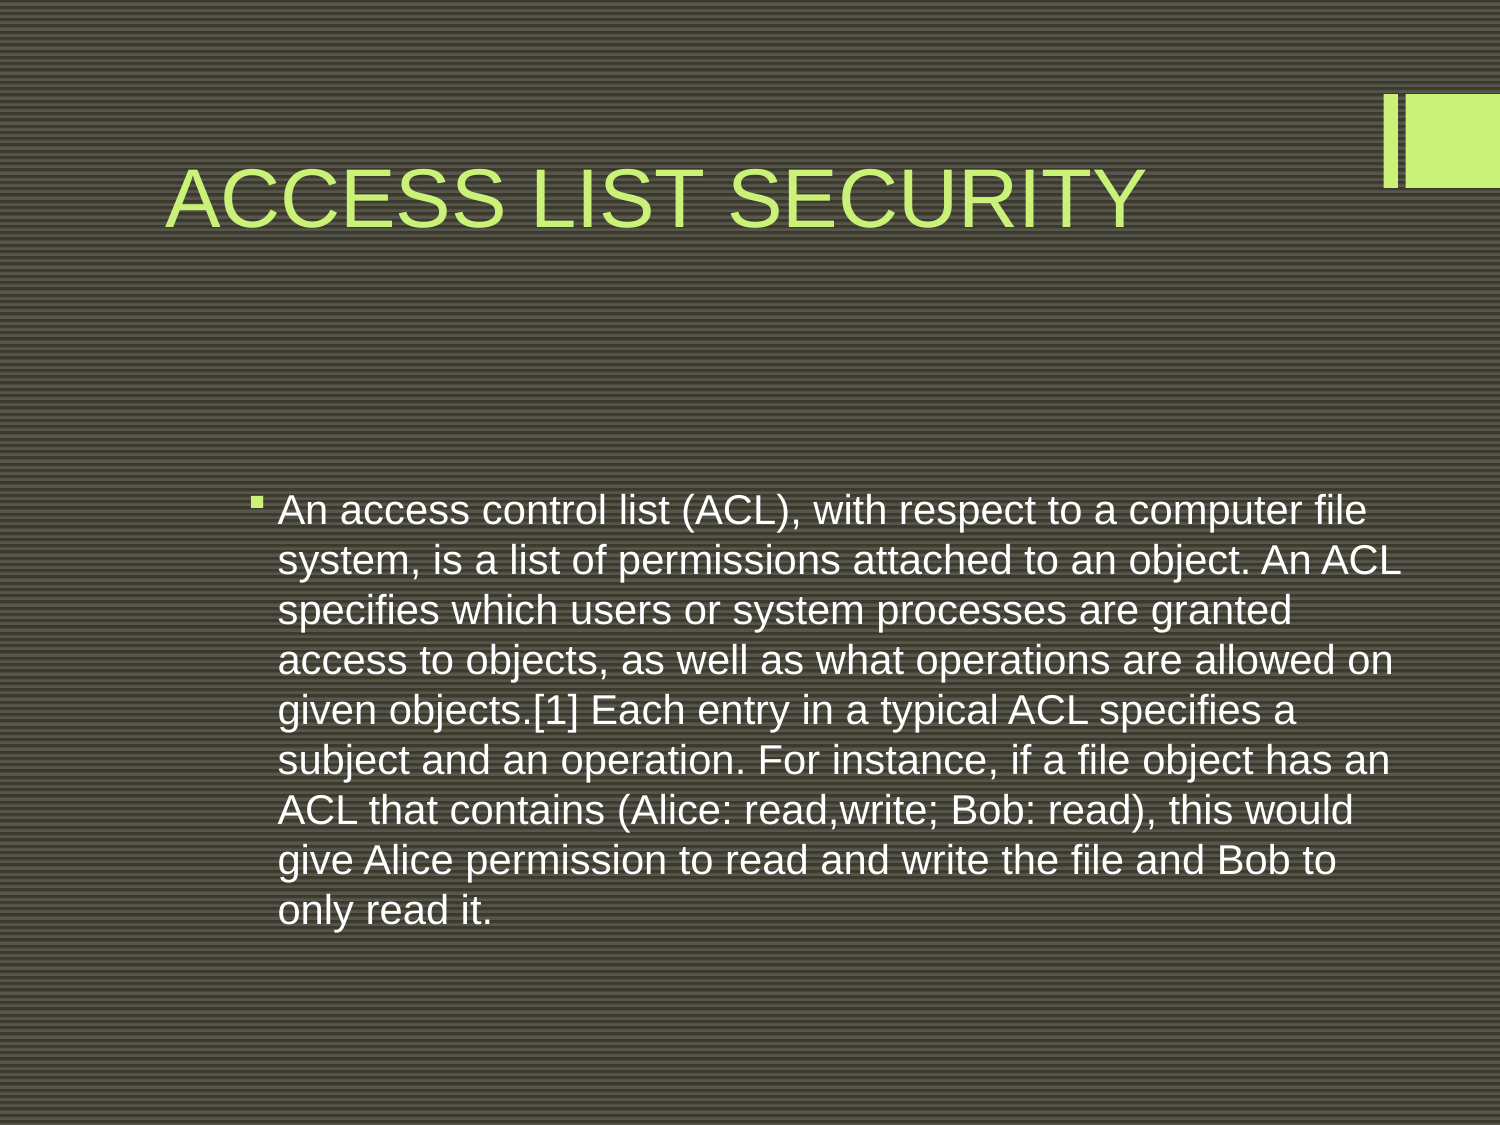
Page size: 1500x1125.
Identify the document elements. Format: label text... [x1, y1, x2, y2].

title ACCESS LIST SECURITY [150, 62, 1350, 252]
list An access control list (ACL), with respect to a computer file system, is a list of permissions attached to an object. An ACL specifies which users or system processes are granted access to objects, as well as what operations are allowed on given objects.[1] Each entry in a typical ACL specifies a subject and an operation. For instance, if a file object has an ACL that contains (Alice: read,write; Bob: read), this would give Alice permission to read and write the file and Bob to only read it. [225, 474, 1425, 1056]
